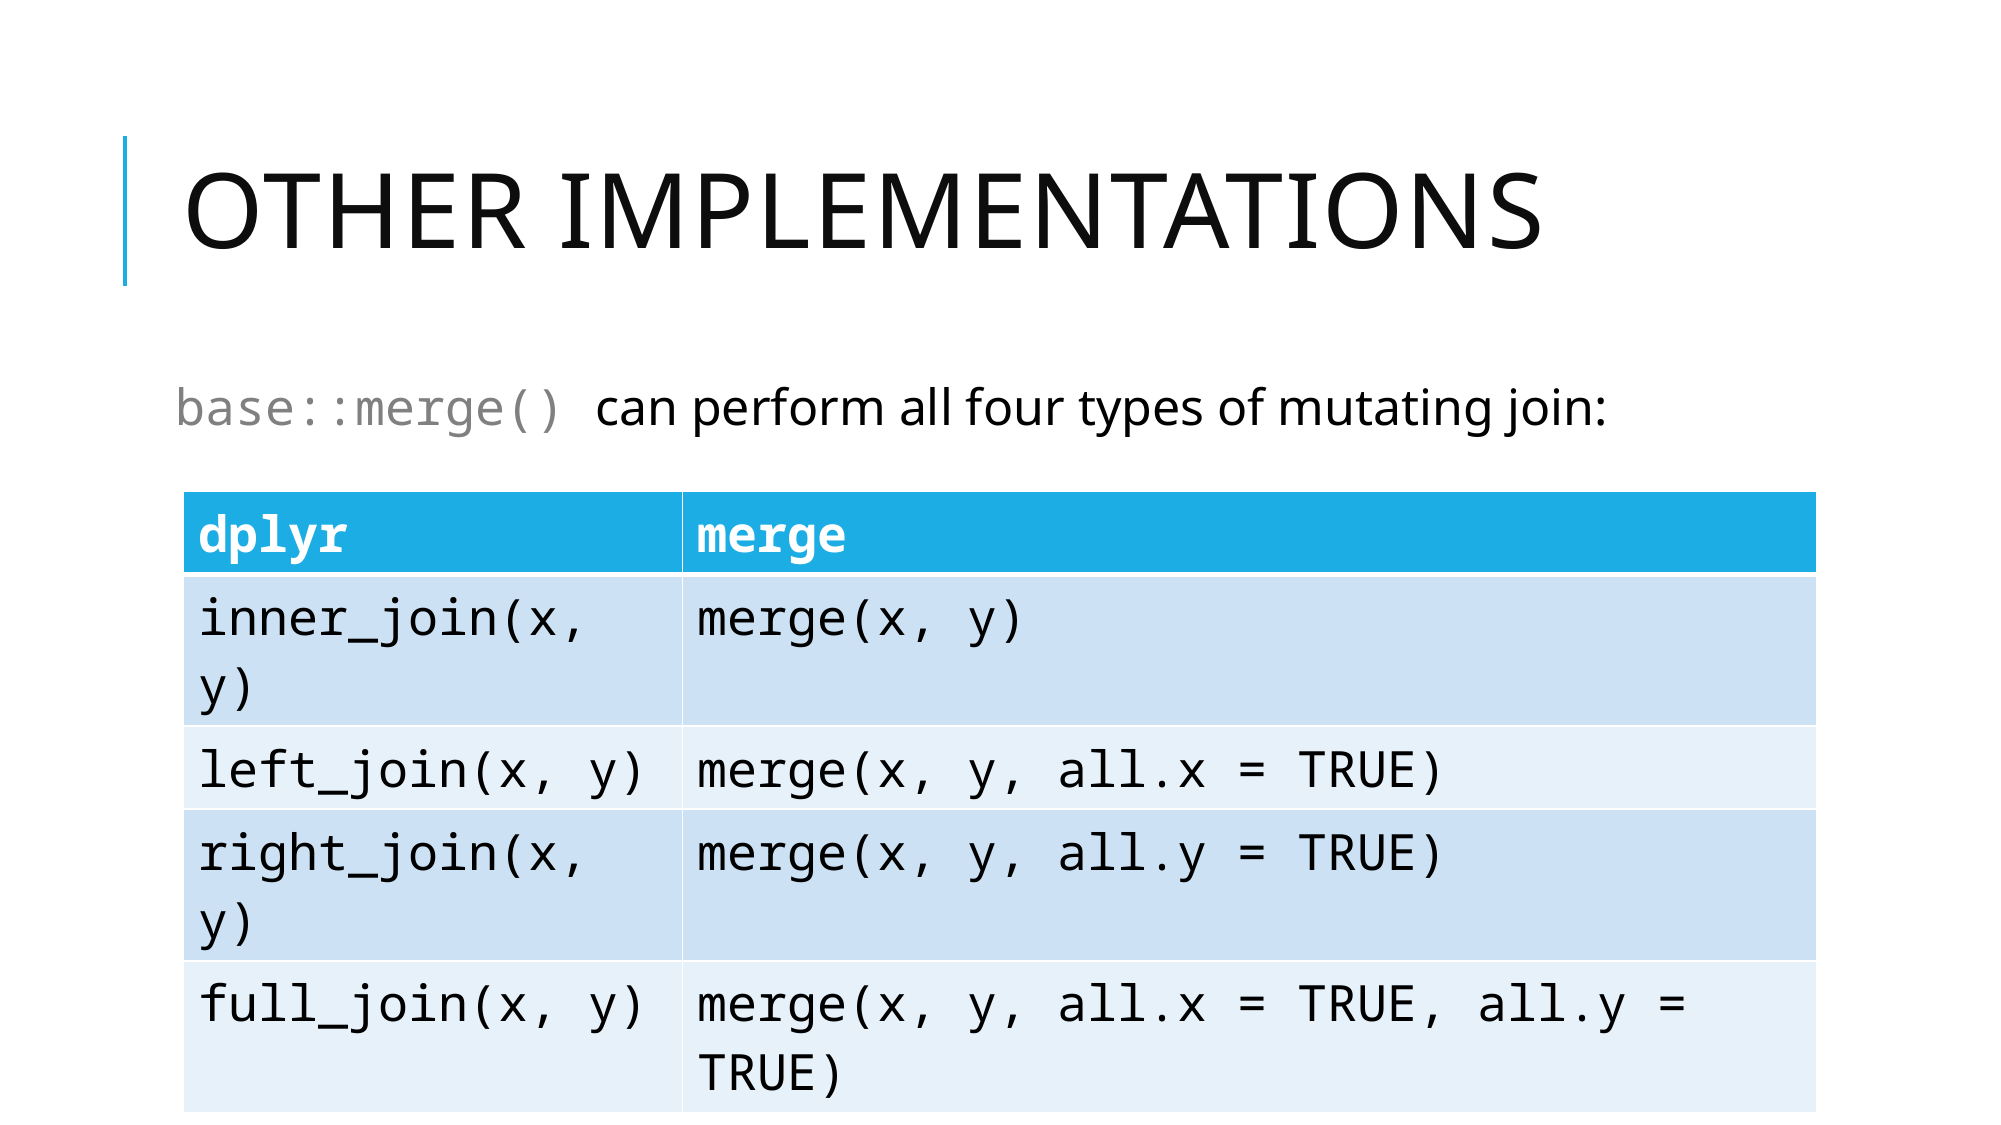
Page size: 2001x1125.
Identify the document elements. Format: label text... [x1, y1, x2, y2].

table_cell merge(x, y, all.x = TRUE, all.y = TRUE) [683, 962, 1816, 1112]
table_cell right_join(x, y) [184, 810, 682, 960]
table_header dplyr [184, 492, 682, 572]
table_cell full_join(x, y) [184, 962, 682, 1112]
title Other implementations [168, 96, 1763, 342]
table_cell merge(x, y, all.y = TRUE) [683, 810, 1816, 960]
table_cell inner_join(x, y) [184, 577, 682, 725]
list base::merge() can perform all four types of mutating join: [168, 375, 1763, 1035]
table_cell left_join(x, y) [184, 727, 682, 808]
table_cell merge(x, y) [683, 577, 1816, 725]
table_cell merge(x, y, all.x = TRUE) [683, 727, 1816, 808]
table_header merge [683, 492, 1816, 572]
